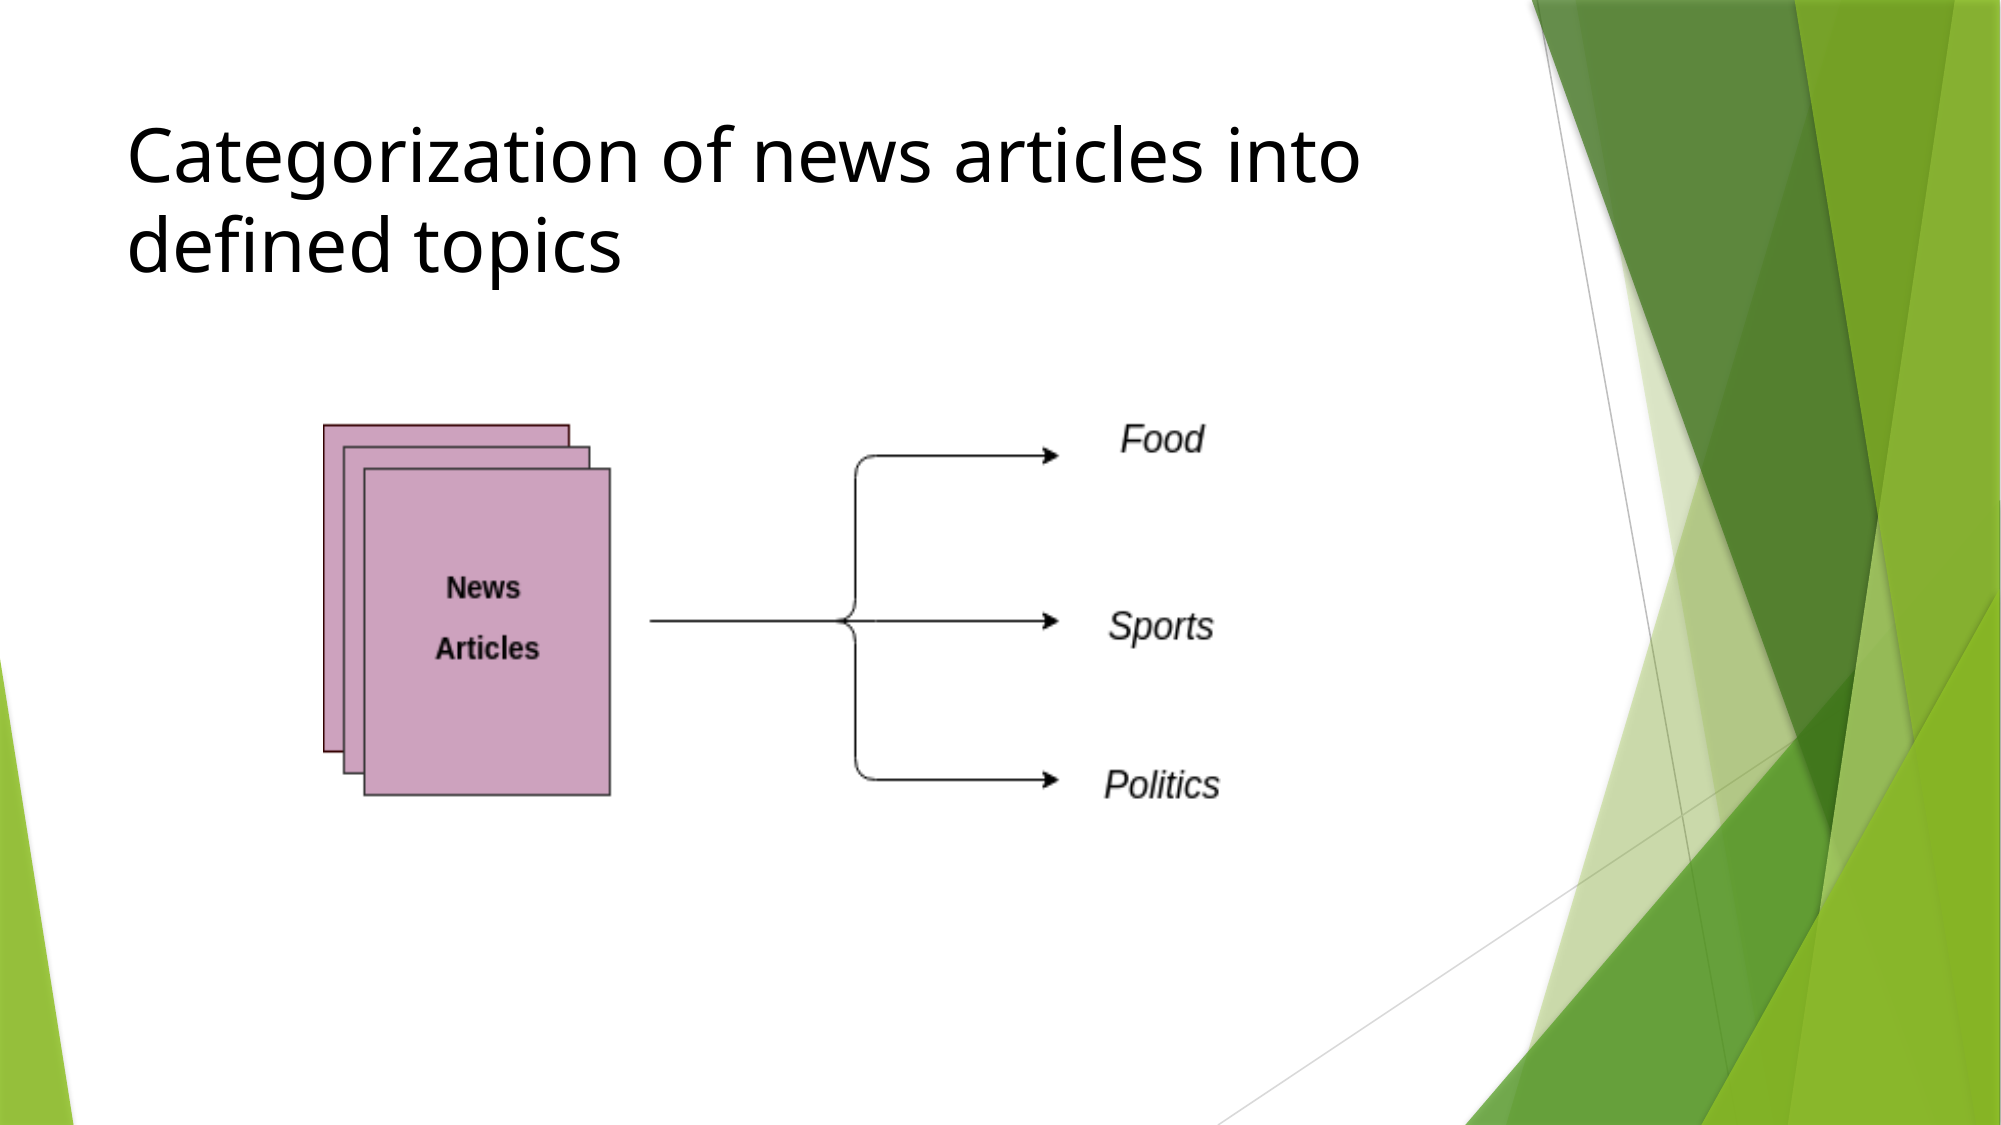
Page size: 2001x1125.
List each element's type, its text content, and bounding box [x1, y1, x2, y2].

title Categorization of news articles into defined topics [111, 99, 1522, 317]
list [322, 390, 1266, 826]
